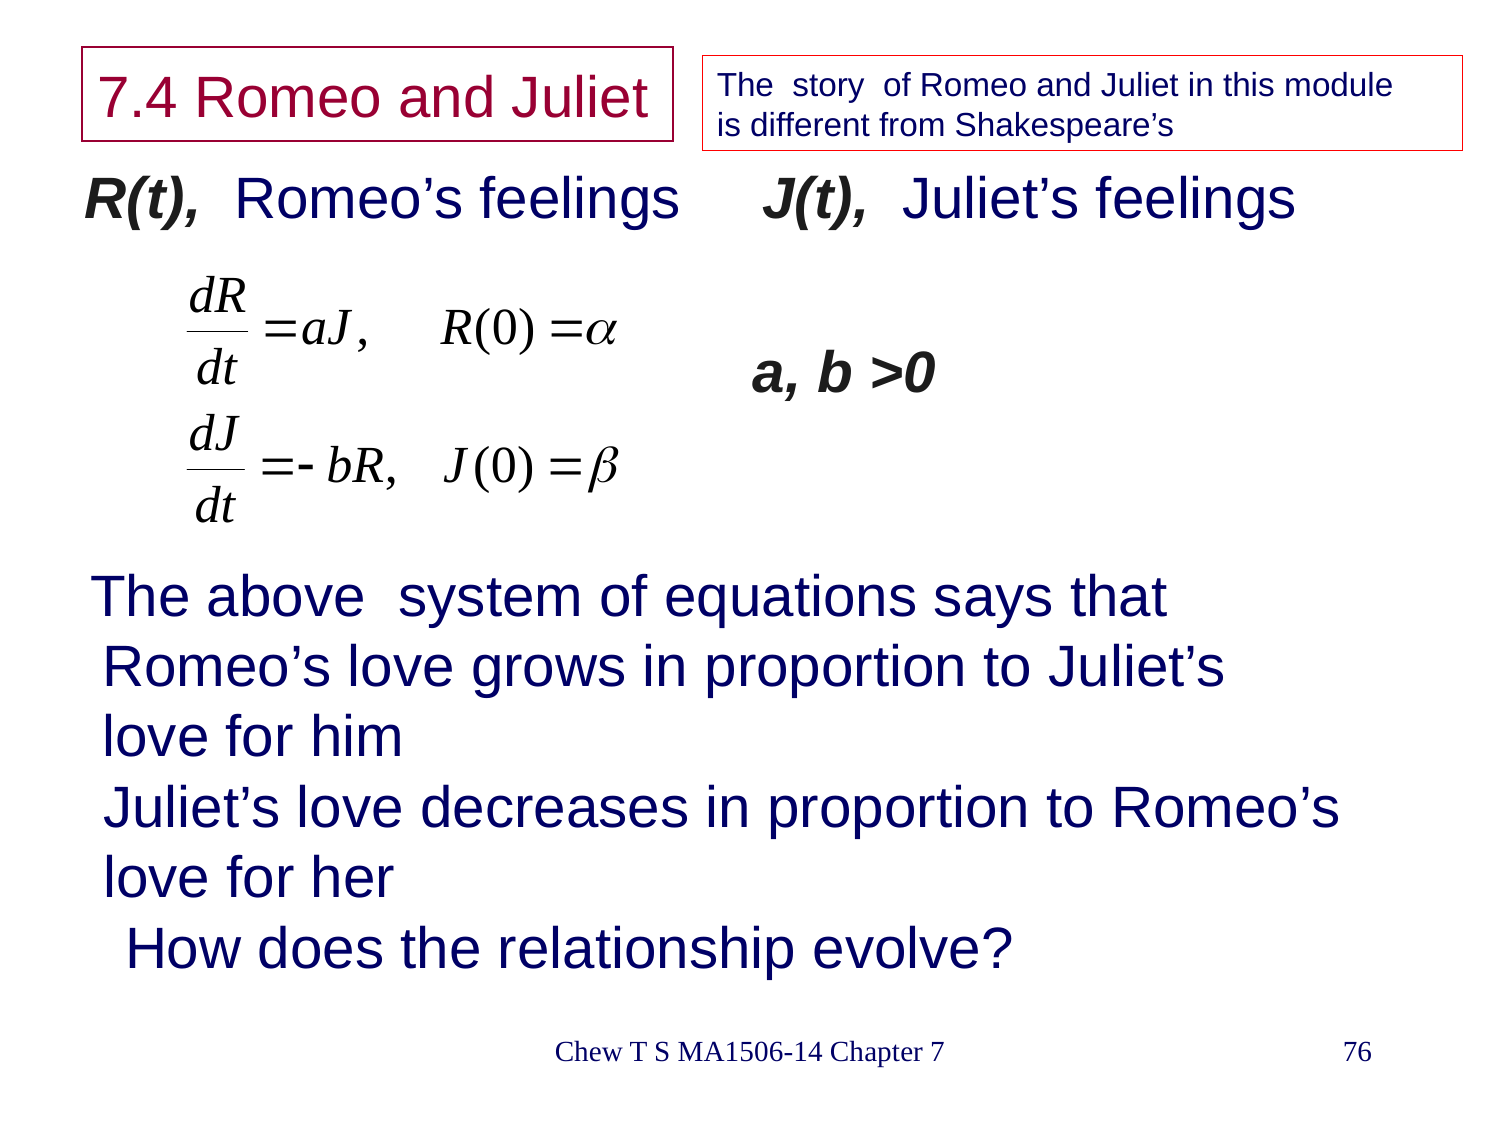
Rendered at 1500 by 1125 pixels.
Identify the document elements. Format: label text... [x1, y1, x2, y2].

text_box The story of Romeo and Juliet in this module is different from Shakespeare’s [702, 55, 1463, 151]
text_box a, b >0 [738, 326, 975, 411]
text_box R(t), Romeo’s feelings J(t), Juliet’s feelings [70, 152, 1334, 238]
text_box Juliet’s love decreases in proportion to Romeo’s love for her [88, 761, 1357, 917]
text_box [182, 266, 625, 530]
text_box How does the relationship evolve? [110, 902, 1030, 988]
slide_number 76 [1074, 1024, 1388, 1101]
text_box Romeo’s love grows in proportion to Juliet’s love for him [87, 621, 1243, 776]
title 7.4 Romeo and Juliet [81, 46, 674, 142]
footer Chew T S MA1506-14 Chapter 7 [512, 1024, 988, 1101]
text_box The above system of equations says that [75, 550, 1184, 636]
